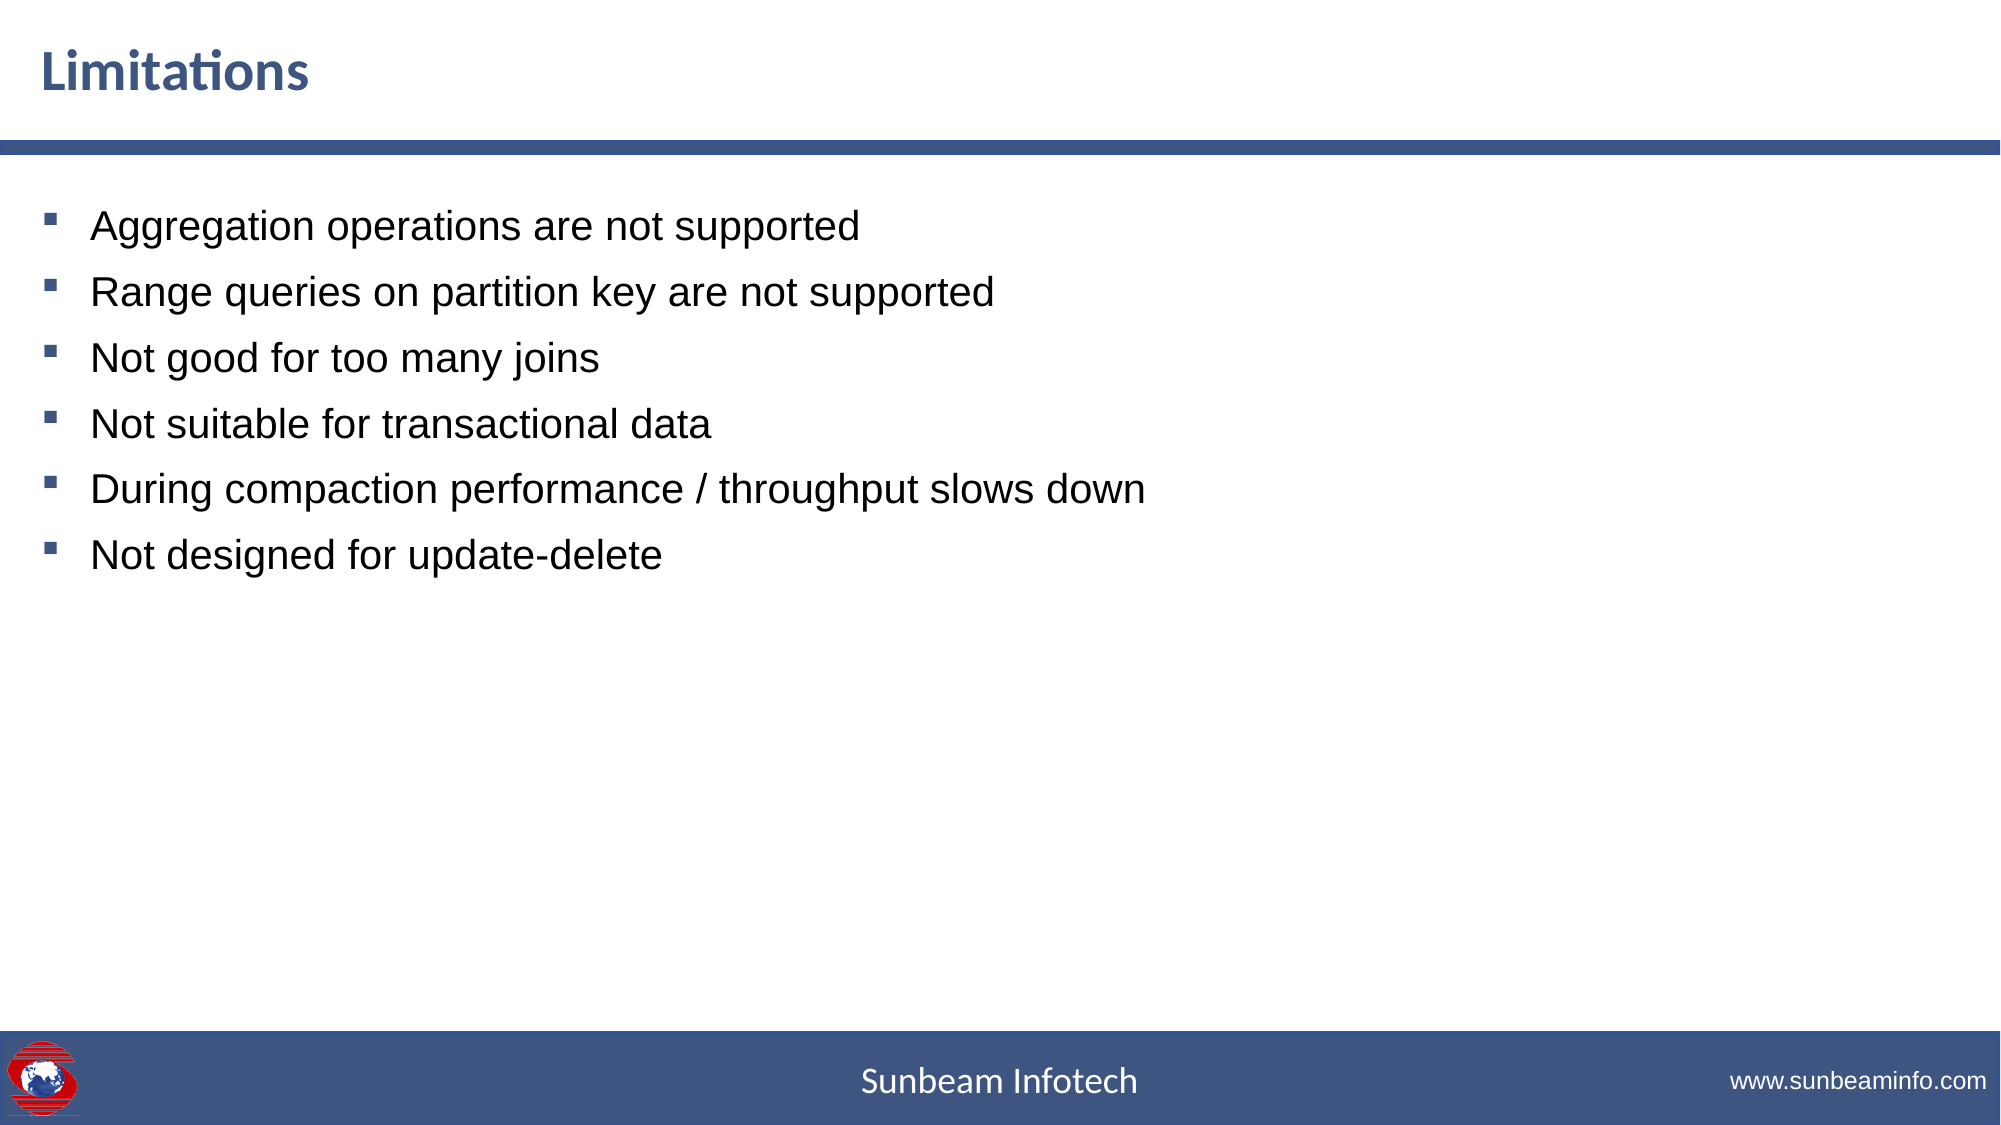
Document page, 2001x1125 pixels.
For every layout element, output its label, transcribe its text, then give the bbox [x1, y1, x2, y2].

title Limitations [26, 18, 1974, 125]
list Aggregation operations are not supported Range queries on partition key are not supported Not good for too many joins Not suitable for transactional data During compaction performance / throughput slows down Not designed for update-delete [26, 197, 1974, 1001]
picture [1, 1036, 82, 1116]
